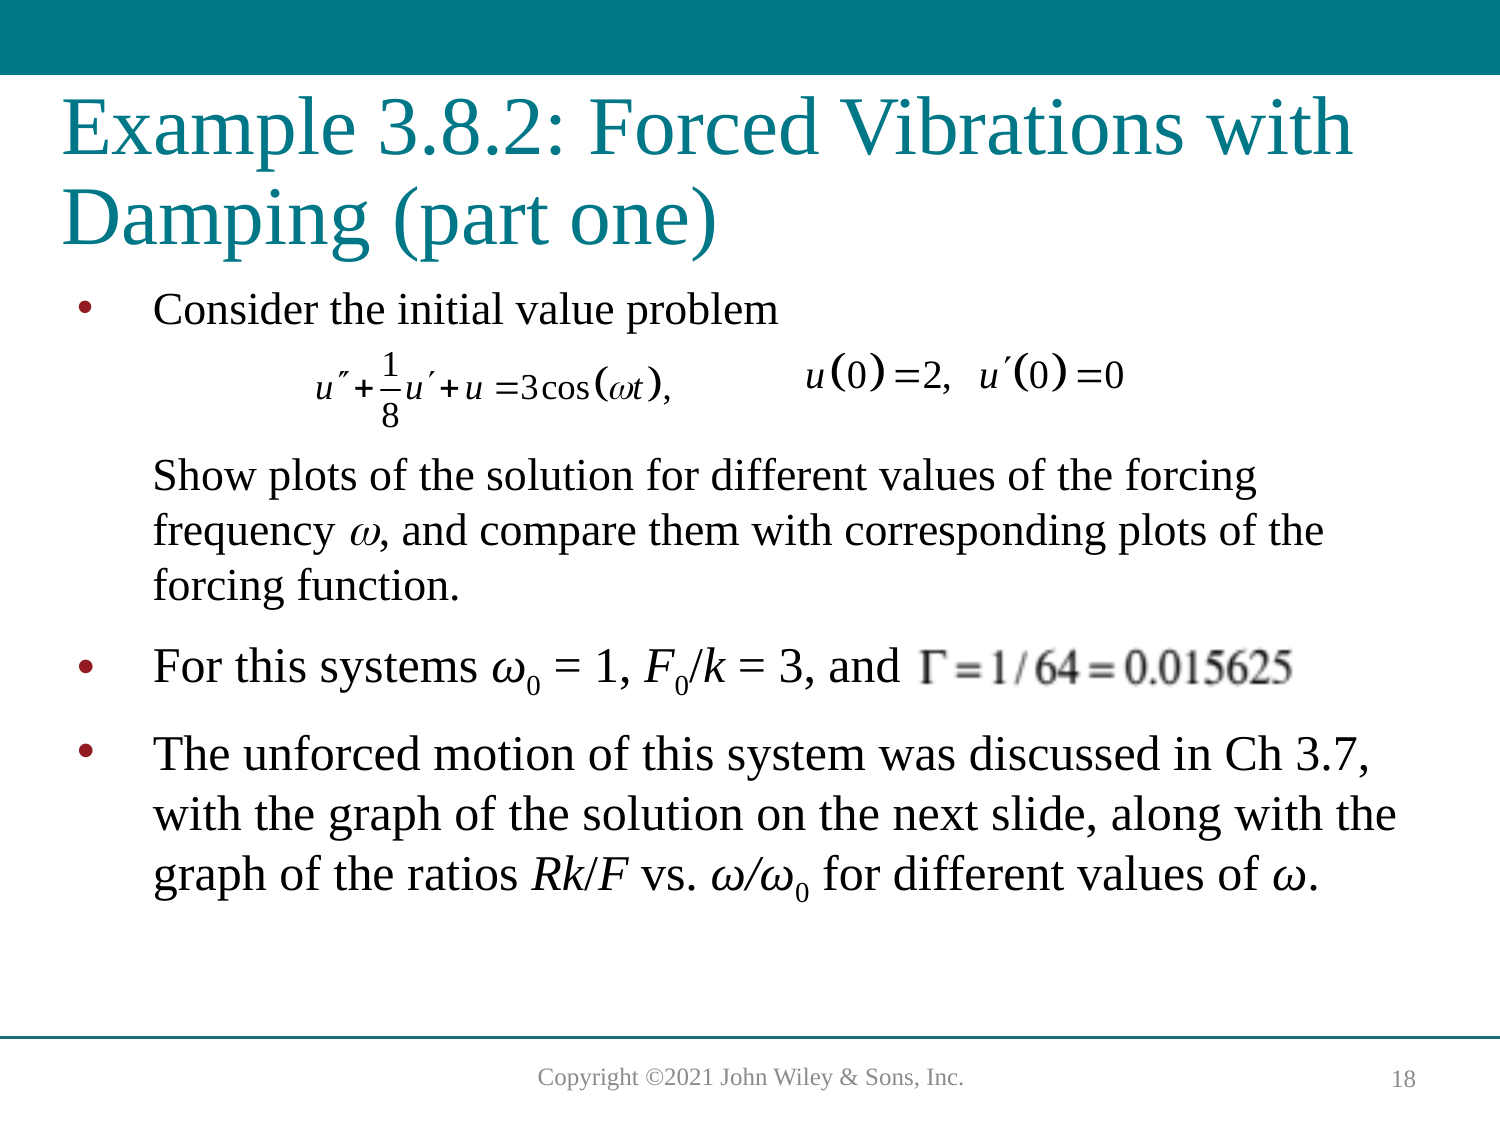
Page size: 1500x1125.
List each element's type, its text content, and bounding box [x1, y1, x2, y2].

title Example 3.8.2: Forced Vibrations with Damping (part one) [46, 75, 1447, 263]
list Show plots of the solution for different values of the forcing frequency , and compare them with corresponding plots of the forcing function. [137, 437, 1430, 612]
list The unforced motion of this system was discussed in Ch 3.7, with the graph of the solution on the next slide, along with the graph of the ratios Rk/F vs. ω/ω0 for different values of ω. [62, 712, 1430, 925]
list For this systems ω0 = 1, F0/k = 3, and [62, 624, 925, 697]
list Consider the initial value problem [62, 277, 1463, 348]
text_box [310, 341, 677, 436]
picture [913, 639, 1298, 691]
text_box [800, 344, 1133, 412]
